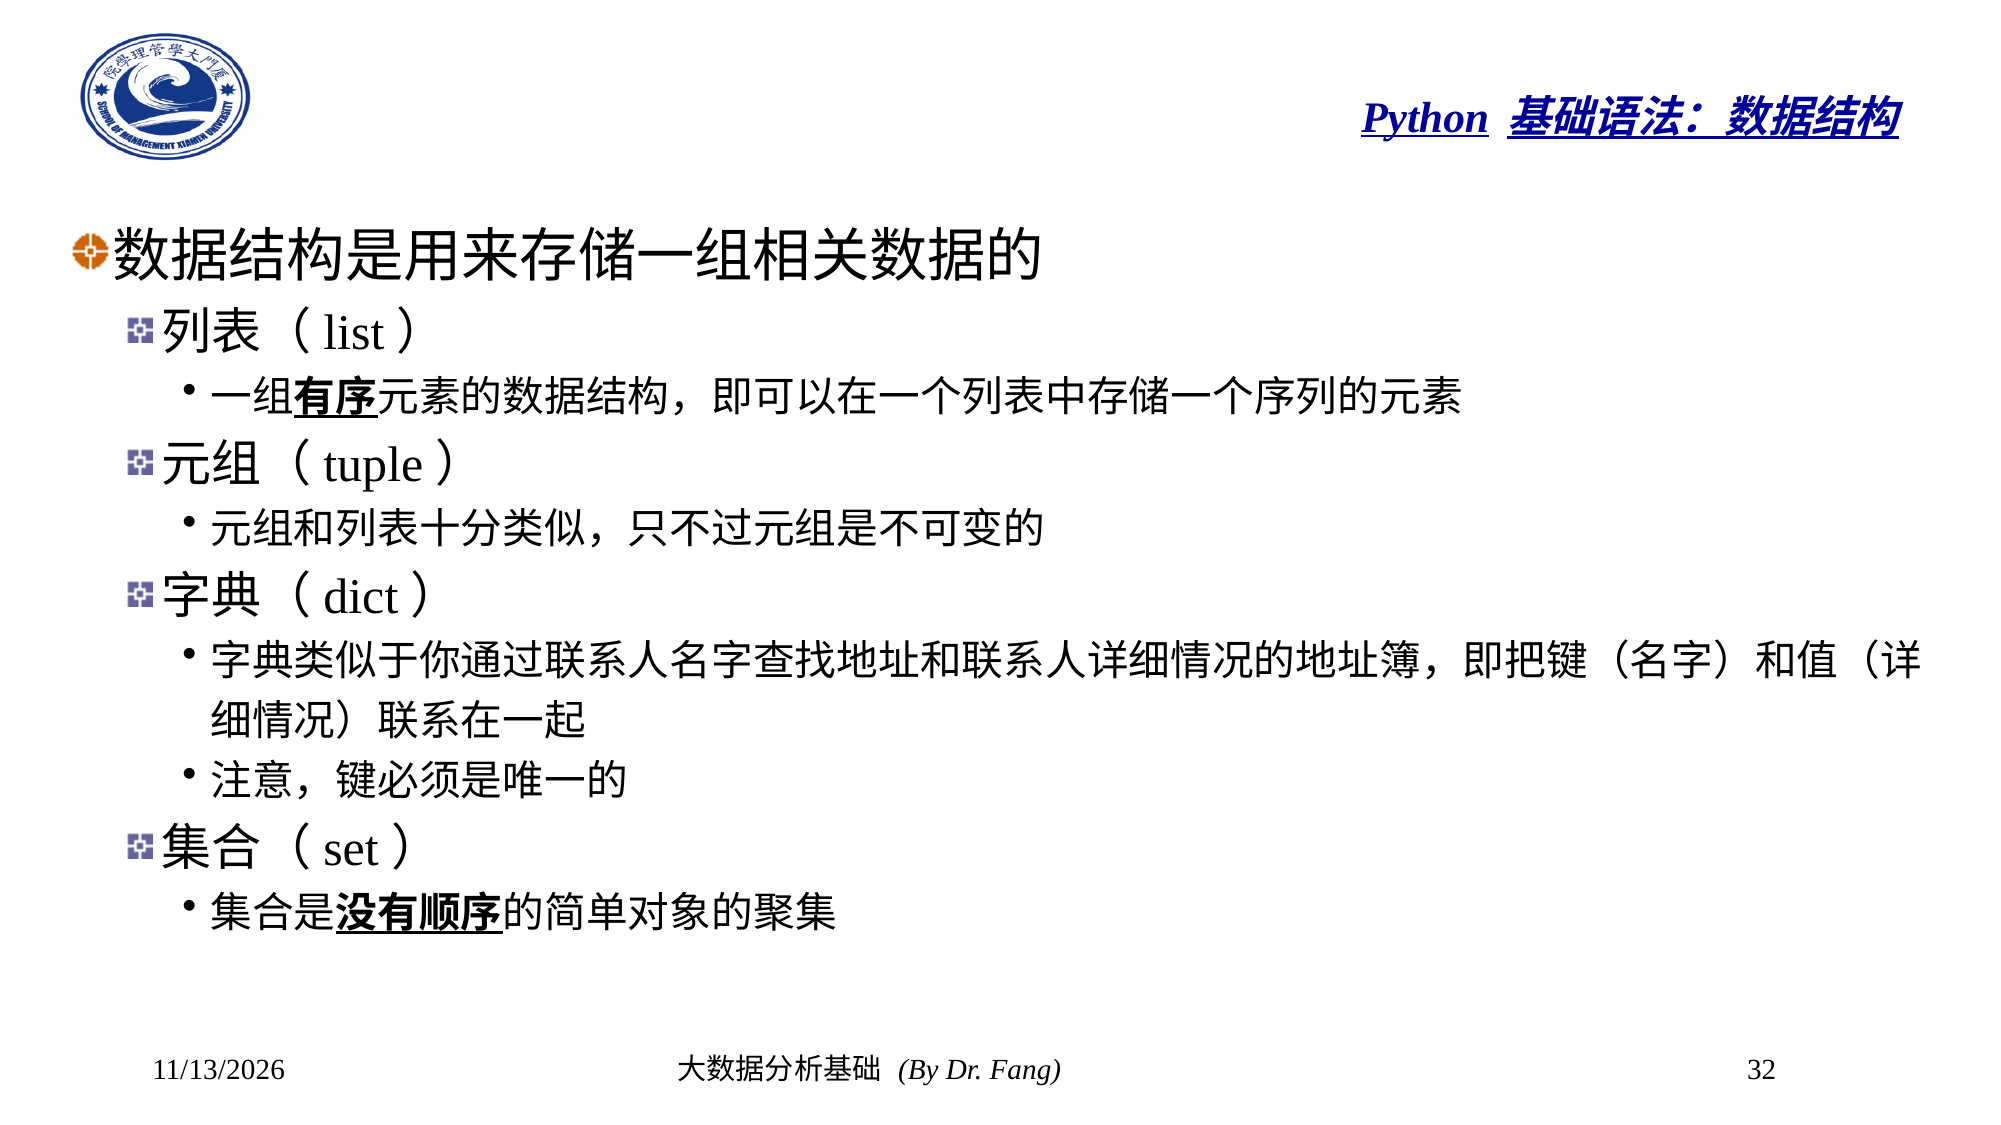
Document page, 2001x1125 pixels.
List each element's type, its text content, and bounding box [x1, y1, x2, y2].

slide_number 32 [1732, 1042, 1863, 1103]
footer 大数据分析基础 (By Dr. Fang) [662, 1042, 1626, 1103]
picture [126, 448, 153, 475]
picture [126, 316, 153, 343]
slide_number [137, 1042, 588, 1103]
picture [126, 832, 153, 859]
list 数据结构是用来存储一组相关数据的 列表（list） 一组有序元素的数据结构，即可以在一个列表中存储一个序列的元素 元组（tuple） 元组和列表十分类似，只不过元组是不可变的 字典（dict） 字典类似于你通过联系人名字查找地址和联系人详细情况的地址簿，即把键（名字）和值（详细情况）联系在一起 注意，键必须是唯一的 集合（set） 集合是没有顺序的简单对象的聚集 [54, 196, 1946, 1035]
title Python基础语法：数据结构 [291, 7, 1914, 173]
picture [126, 580, 153, 607]
picture [54, 30, 274, 164]
picture [69, 232, 111, 274]
